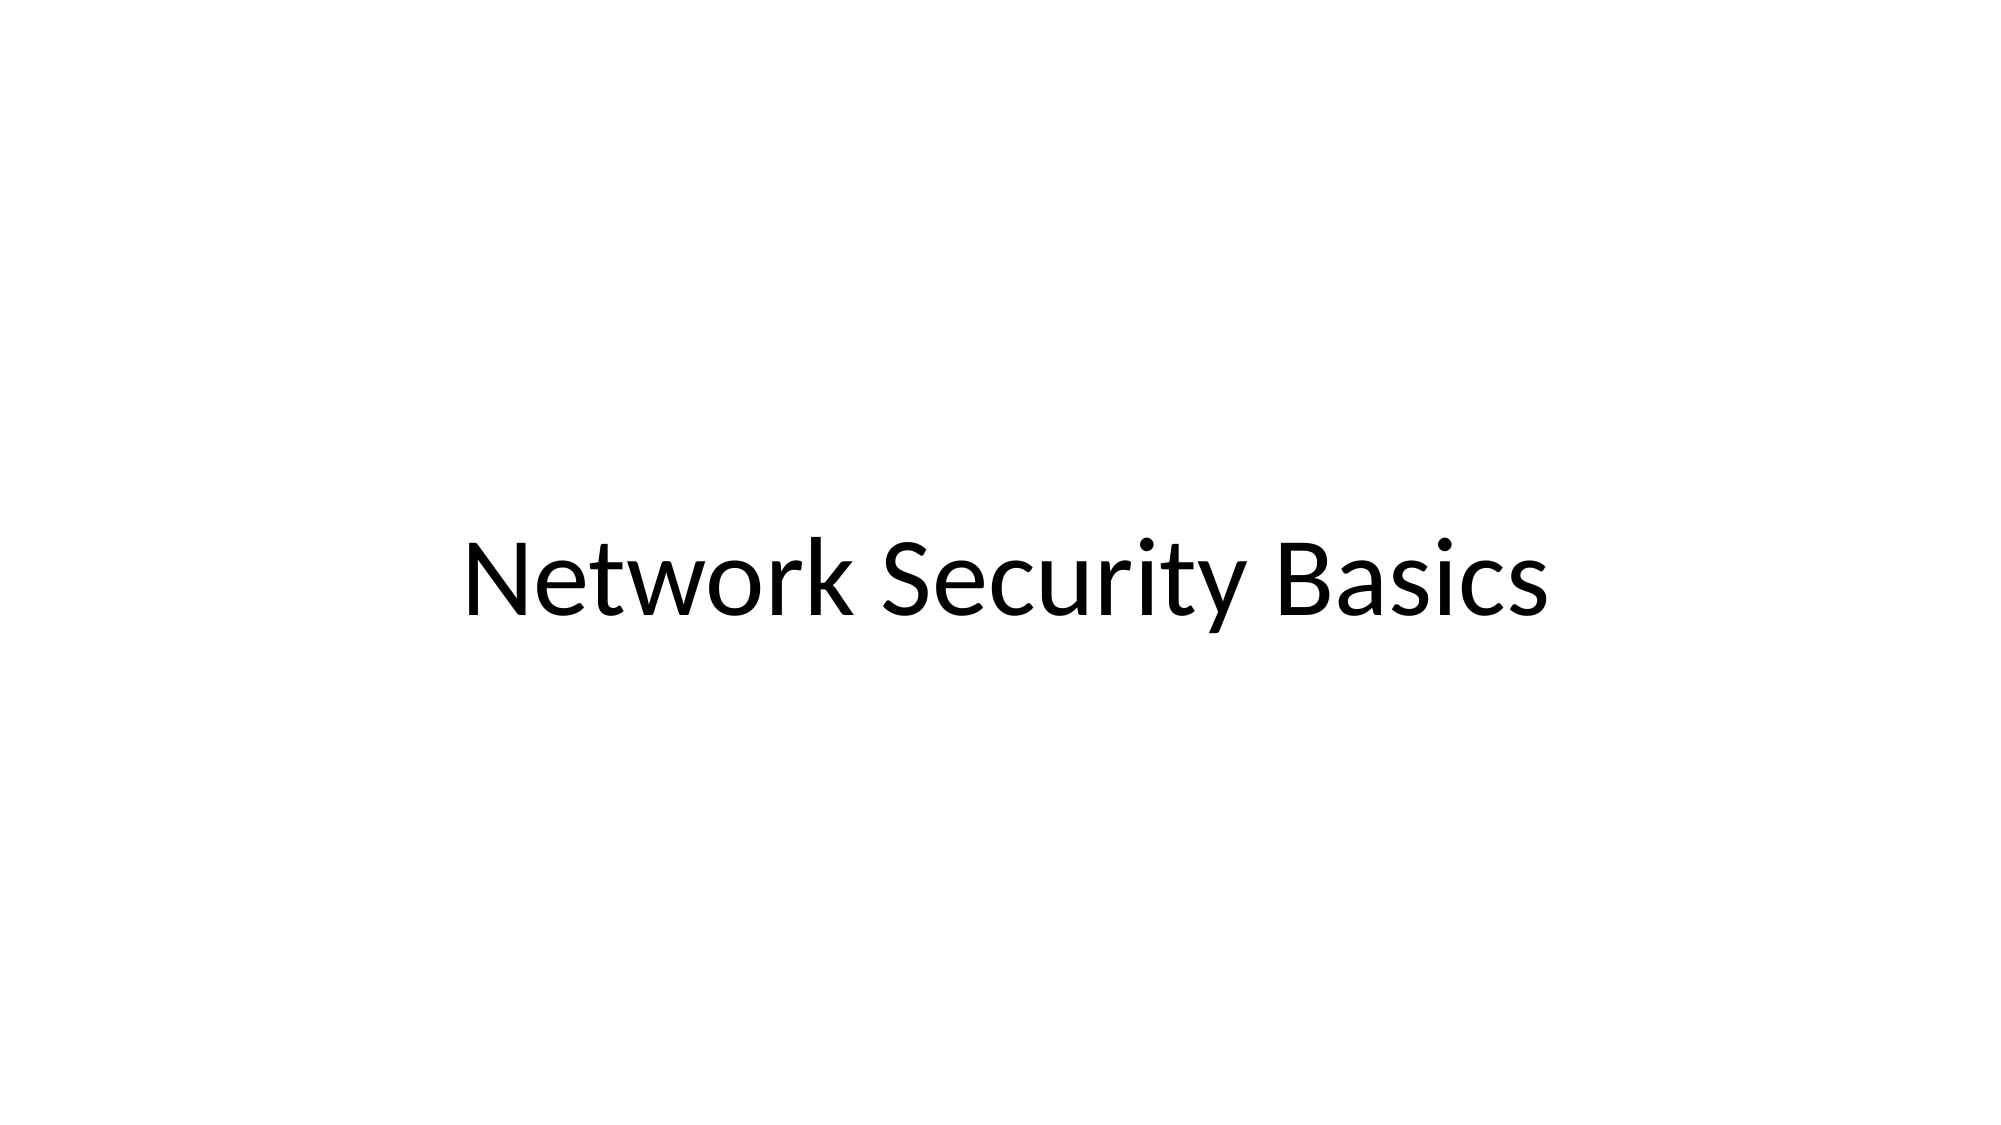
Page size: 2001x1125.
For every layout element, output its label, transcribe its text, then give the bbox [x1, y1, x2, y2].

title Network Security Basics [275, 450, 1738, 692]
